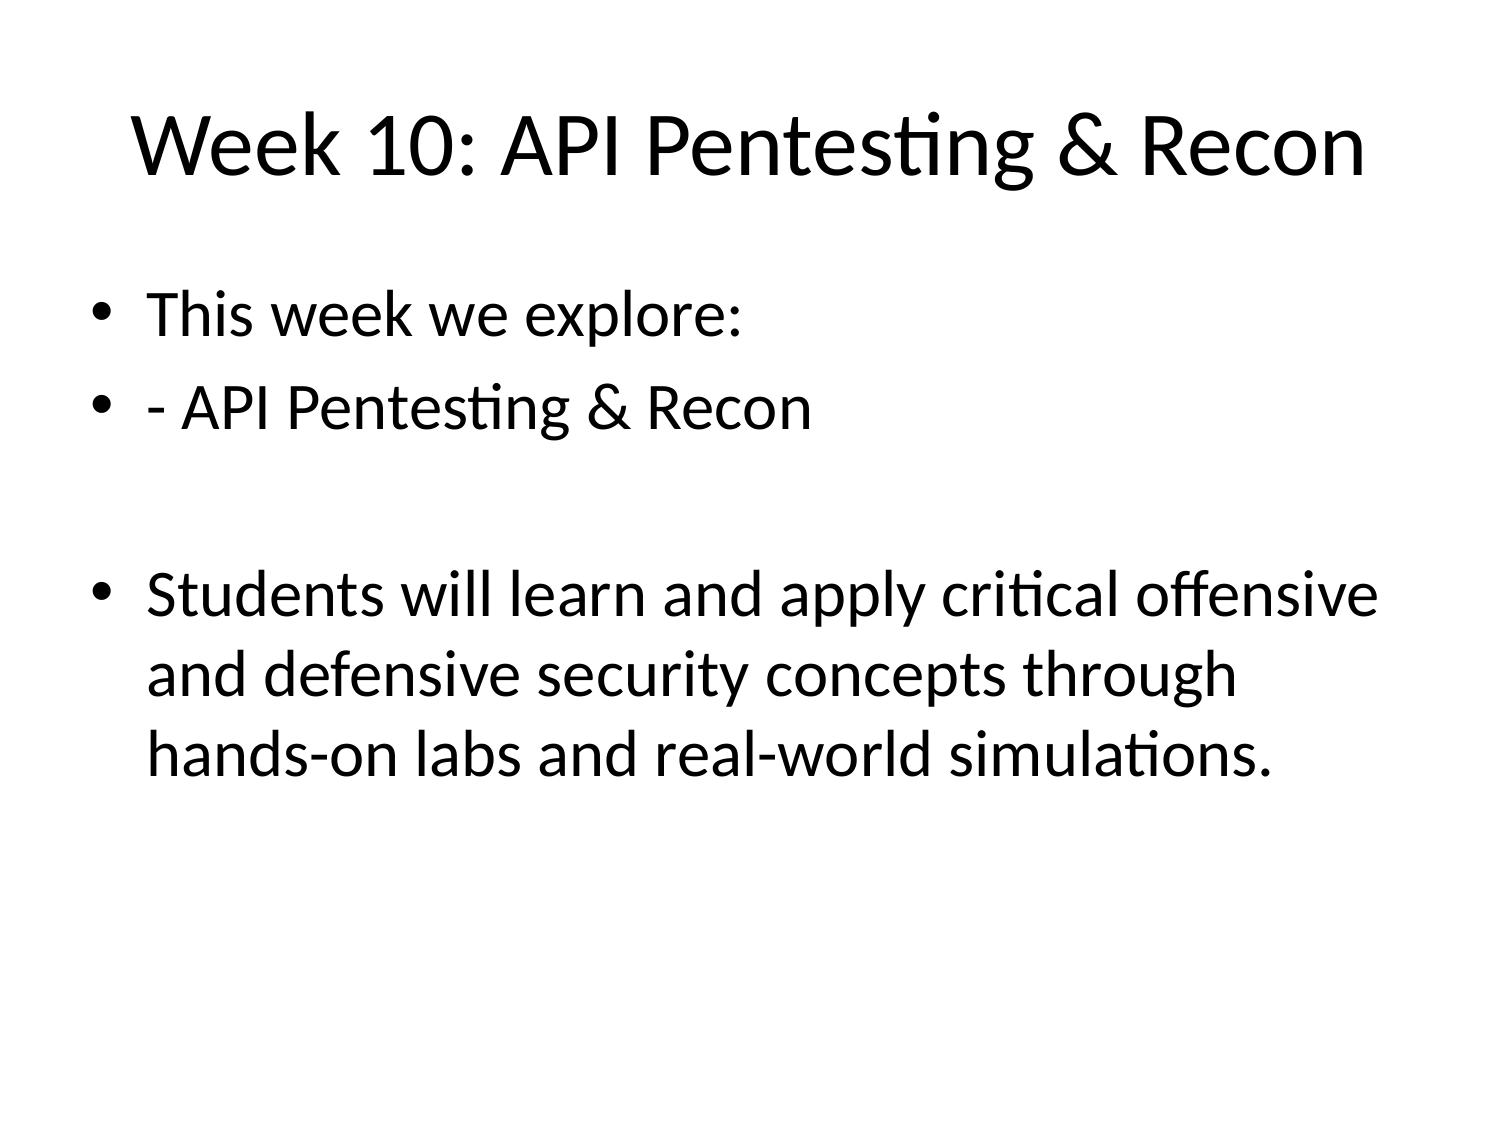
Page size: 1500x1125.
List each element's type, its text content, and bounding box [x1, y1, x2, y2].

title Week 10: API Pentesting & Recon [75, 45, 1425, 233]
list This week we explore: - API Pentesting & Recon Students will learn and apply critical offensive and defensive security concepts through hands-on labs and real-world simulations. [75, 262, 1425, 1005]
